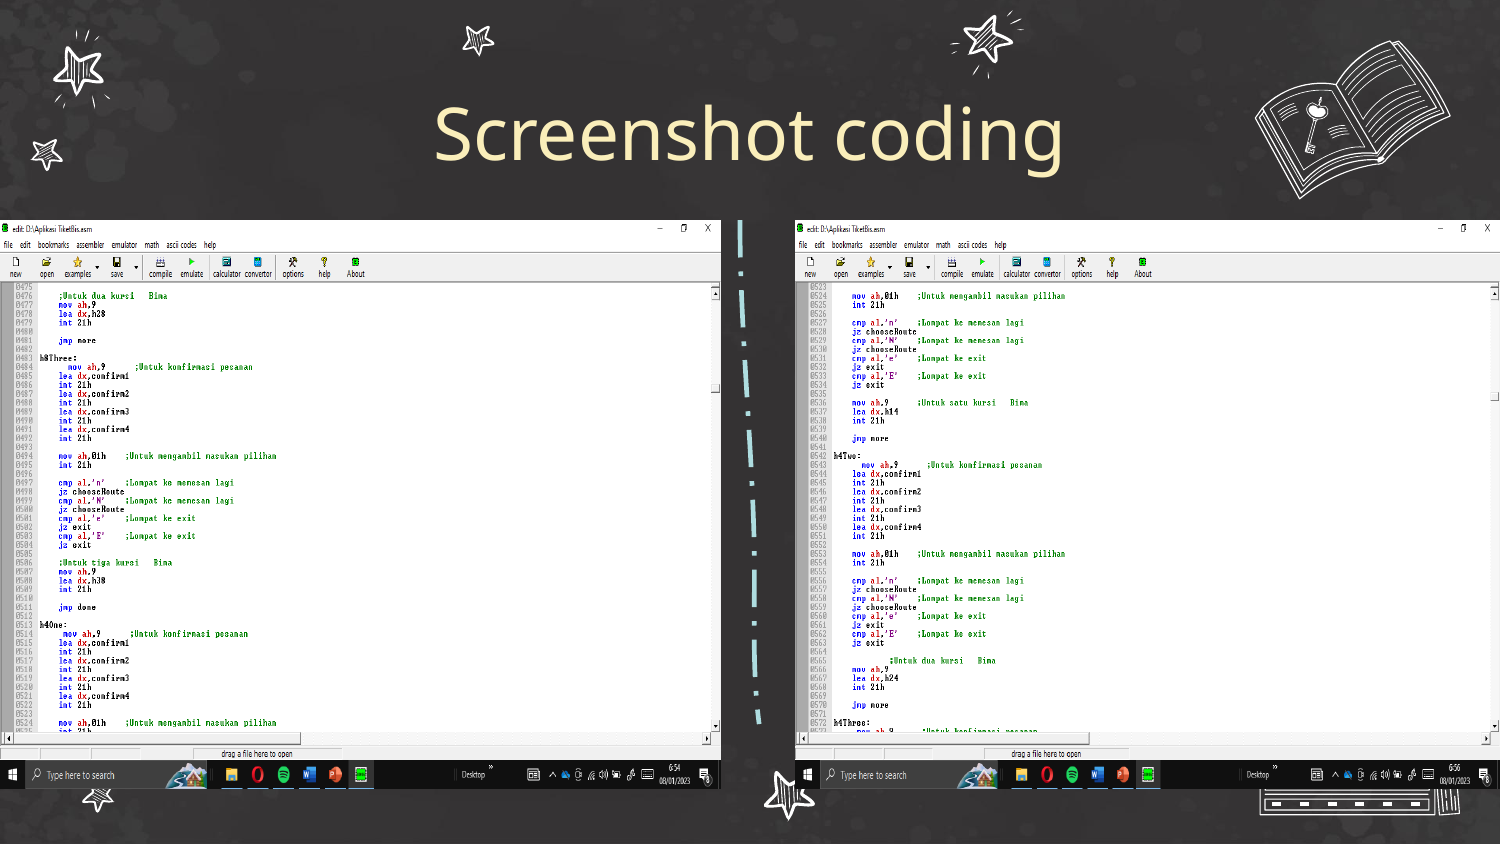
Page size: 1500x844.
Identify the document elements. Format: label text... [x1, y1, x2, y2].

title Screenshot coding [118, 72, 1382, 167]
text_box [739, 220, 760, 725]
picture [0, 0, 1500, 844]
